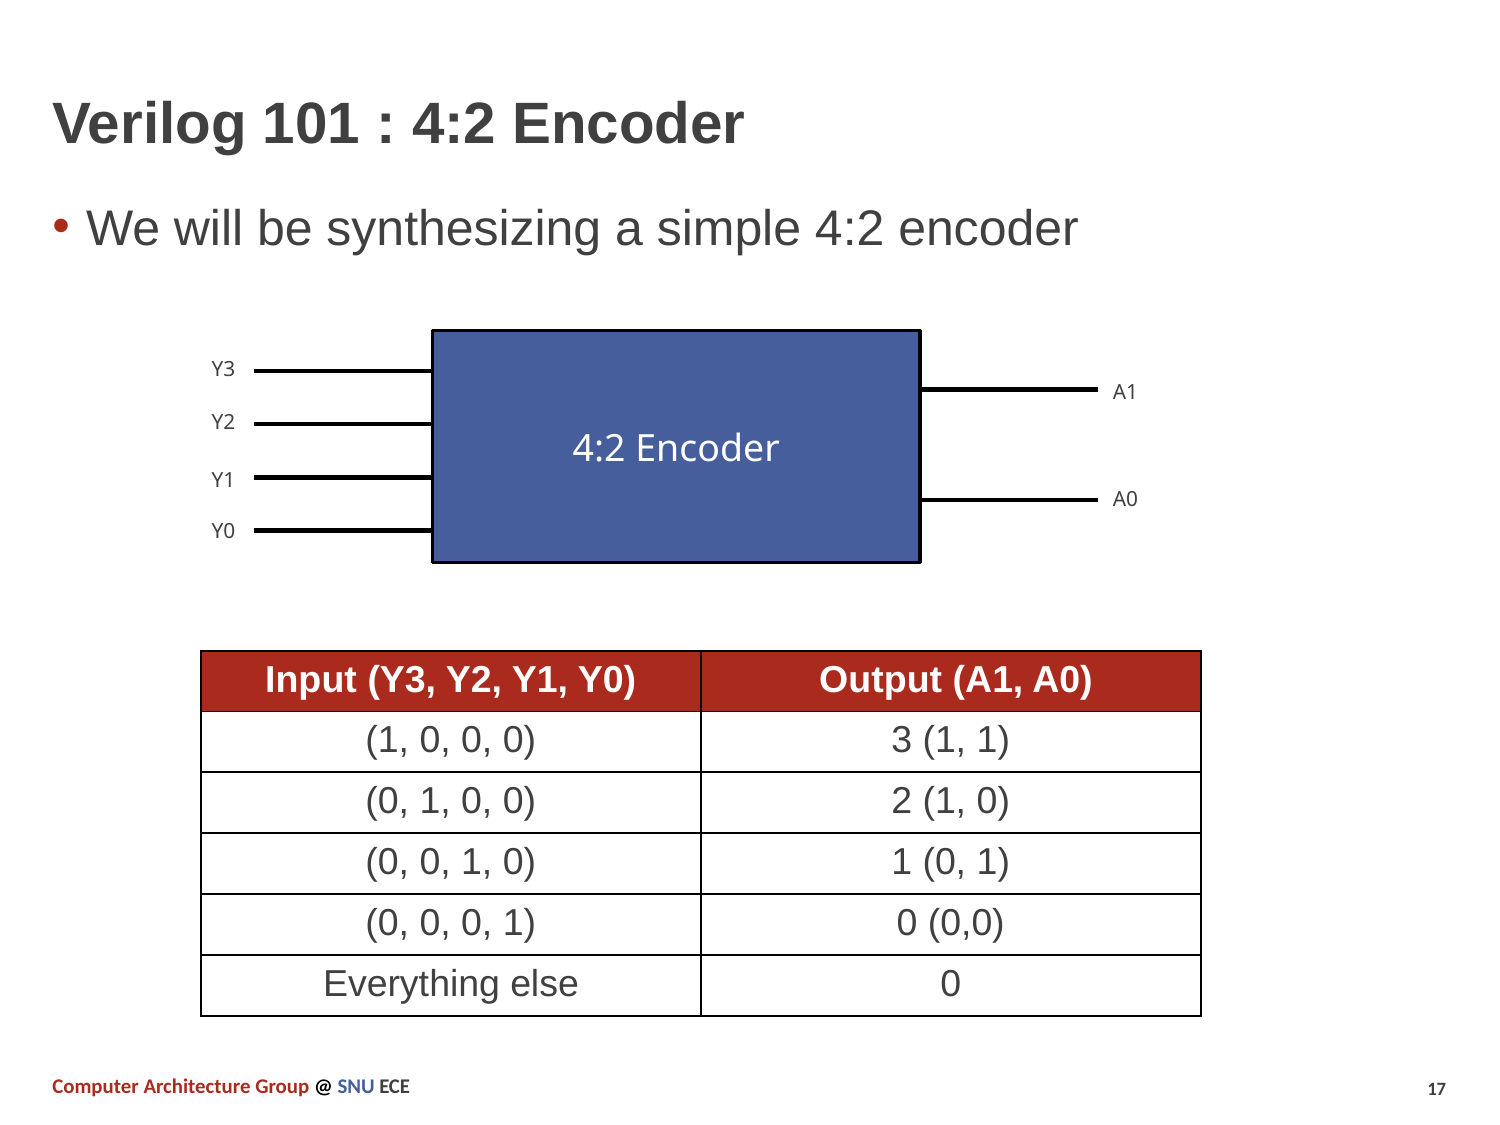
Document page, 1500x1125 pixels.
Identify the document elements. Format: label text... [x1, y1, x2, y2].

table_cell 0 (0,0) [702, 895, 1200, 954]
table_header Output (A1, A0) [702, 652, 1200, 711]
text_box A0 [1098, 478, 1156, 519]
table_cell Everything else [202, 956, 700, 1015]
text_box Y3 [196, 348, 255, 388]
table_cell (0, 0, 0, 1) [202, 895, 700, 954]
table_cell 0 [702, 956, 1200, 1015]
text_box Y2 [196, 401, 255, 442]
text_box Y0 [196, 510, 255, 550]
table_cell (0, 0, 1, 0) [202, 834, 700, 893]
table_header Input (Y3, Y2, Y1, Y0) [202, 652, 700, 711]
table_cell (1, 0, 0, 0) [202, 712, 700, 771]
table_cell 2 (1, 0) [702, 773, 1200, 832]
list We will be synthesizing a simple 4:2 encoder [37, 187, 1463, 1038]
table_cell (0, 1, 0, 0) [202, 773, 700, 832]
text_box 4:2 Encoder [431, 329, 922, 564]
table_cell 3 (1, 1) [702, 712, 1200, 771]
text_box Y1 [196, 459, 255, 500]
title Verilog 101 : 4:2 Encoder [37, 24, 1425, 163]
table_cell 1 (0, 1) [702, 834, 1200, 893]
text_box A1 [1098, 371, 1156, 411]
